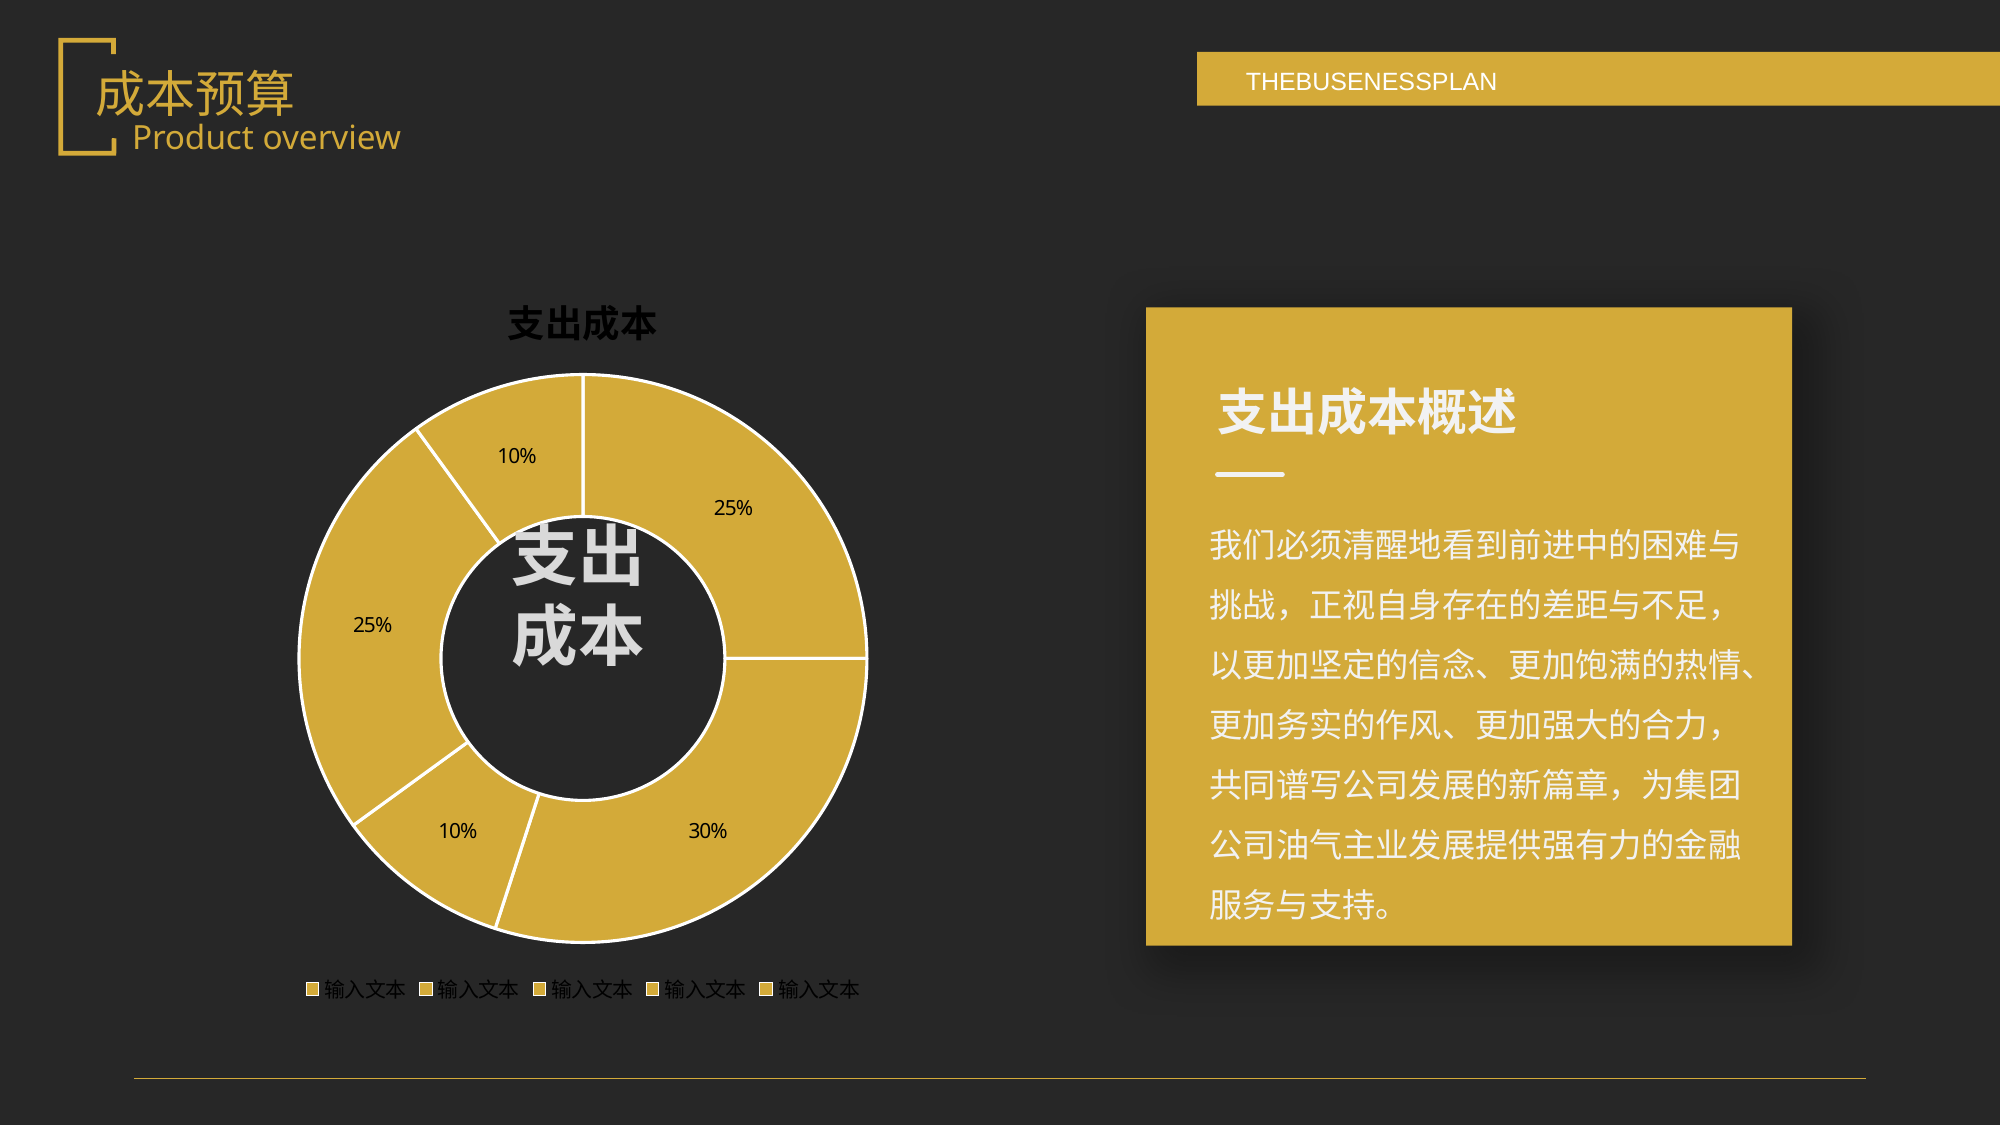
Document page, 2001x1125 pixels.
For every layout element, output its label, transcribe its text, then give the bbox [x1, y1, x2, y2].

chart [19, 259, 1147, 1010]
text_box Product overview [117, 109, 443, 164]
text_box 成本预算 [80, 54, 469, 130]
text_box [59, 39, 116, 155]
text_box 我们必须清醒地看到前进中的困难与挑战，正视自身存在的差距与不足，以更加坚定的信念、更加饱满的热情、更加务实的作风、更加强大的合力，共同谱写公司发展的新篇章，为集团公司油气主业发展提供强有力的金融服务与支持。 [1194, 497, 1765, 991]
text_box [1147, 306, 1793, 947]
text_box 支出成本概述 [1202, 373, 1669, 449]
